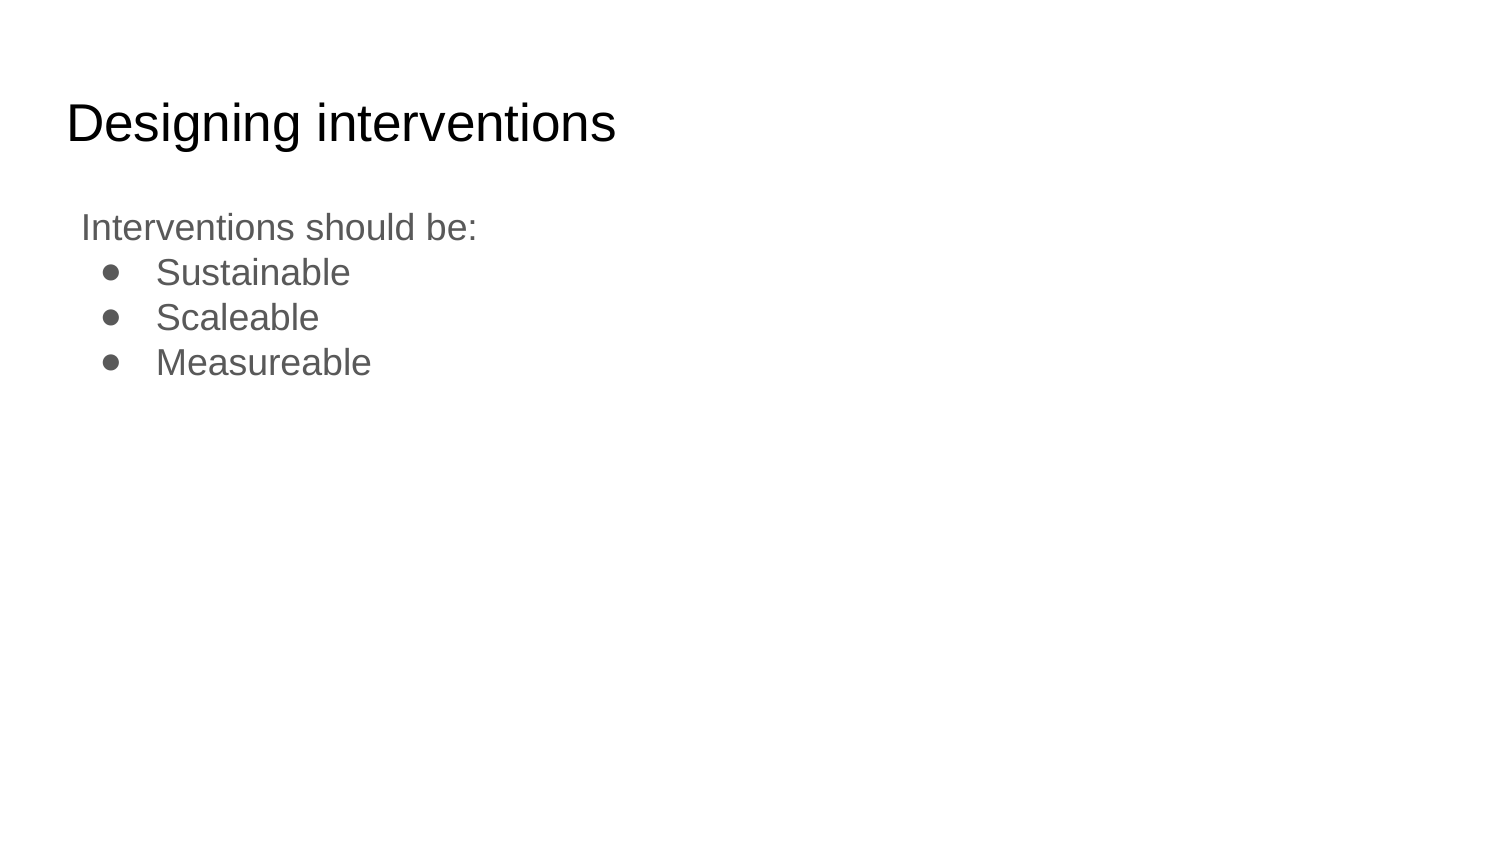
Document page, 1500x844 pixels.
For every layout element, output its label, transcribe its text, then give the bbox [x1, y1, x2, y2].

title Designing interventions [51, 72, 1449, 167]
text_box Interventions should be: Sustainable Scaleable Measureable [66, 187, 1417, 752]
